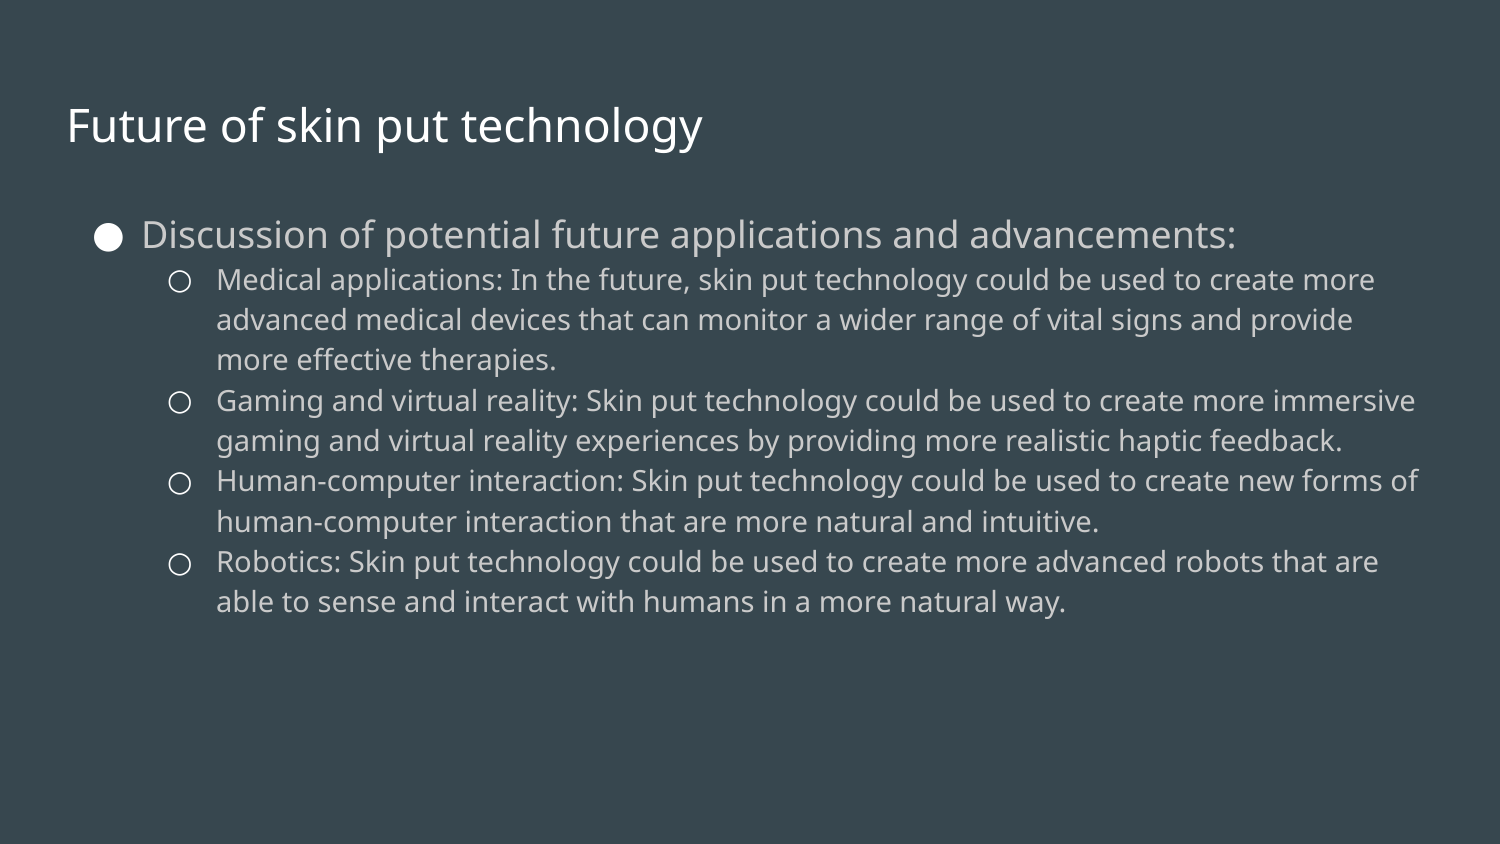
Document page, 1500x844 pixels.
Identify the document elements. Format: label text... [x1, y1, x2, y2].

list Discussion of potential future applications and advancements: Medical applications: In the future, skin put technology could be used to create more advanced medical devices that can monitor a wider range of vital signs and provide more effective therapies. Gaming and virtual reality: Skin put technology could be used to create more immersive gaming and virtual reality experiences by providing more realistic haptic feedback. Human-computer interaction: Skin put technology could be used to create new forms of human-computer interaction that are more natural and intuitive. Robotics: Skin put technology could be used to create more advanced robots that are able to sense and interact with humans in a more natural way. [51, 189, 1449, 750]
title Future of skin put technology [51, 72, 1449, 167]
